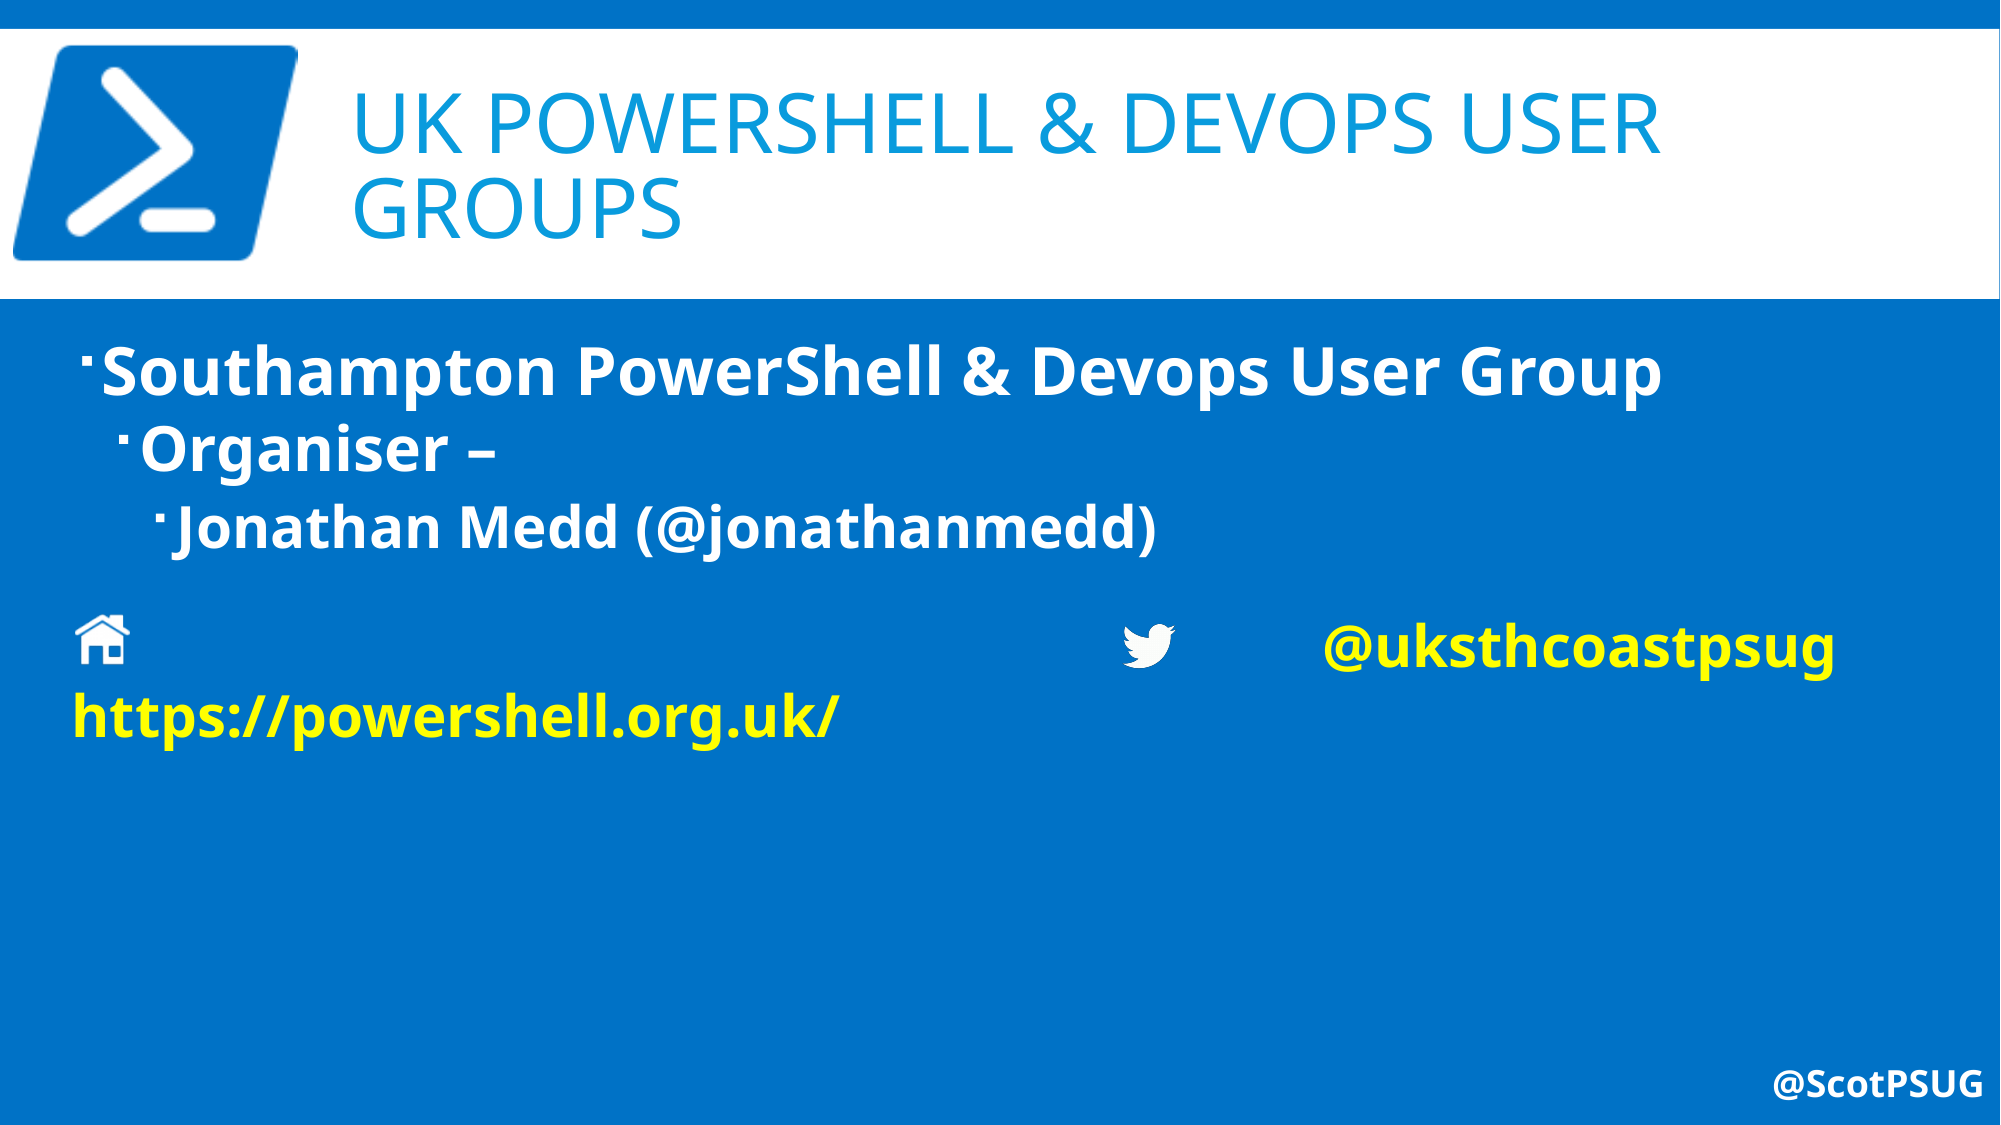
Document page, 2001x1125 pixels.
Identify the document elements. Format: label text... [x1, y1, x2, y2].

picture [1114, 612, 1183, 681]
text_box https://powershell.org.uk/ [56, 601, 894, 757]
picture [13, 9, 298, 295]
list Southampton PowerShell & Devops User Group Organiser – Jonathan Medd (@jonathanmedd) [56, 329, 1957, 578]
text_box @uksthcoastpsug [1119, 601, 1926, 687]
text_box @ScotPSUG [1756, 1052, 2000, 1113]
picture [75, 612, 130, 667]
title uk POWERSHELL & DEVOPS user groups [335, 46, 1803, 295]
